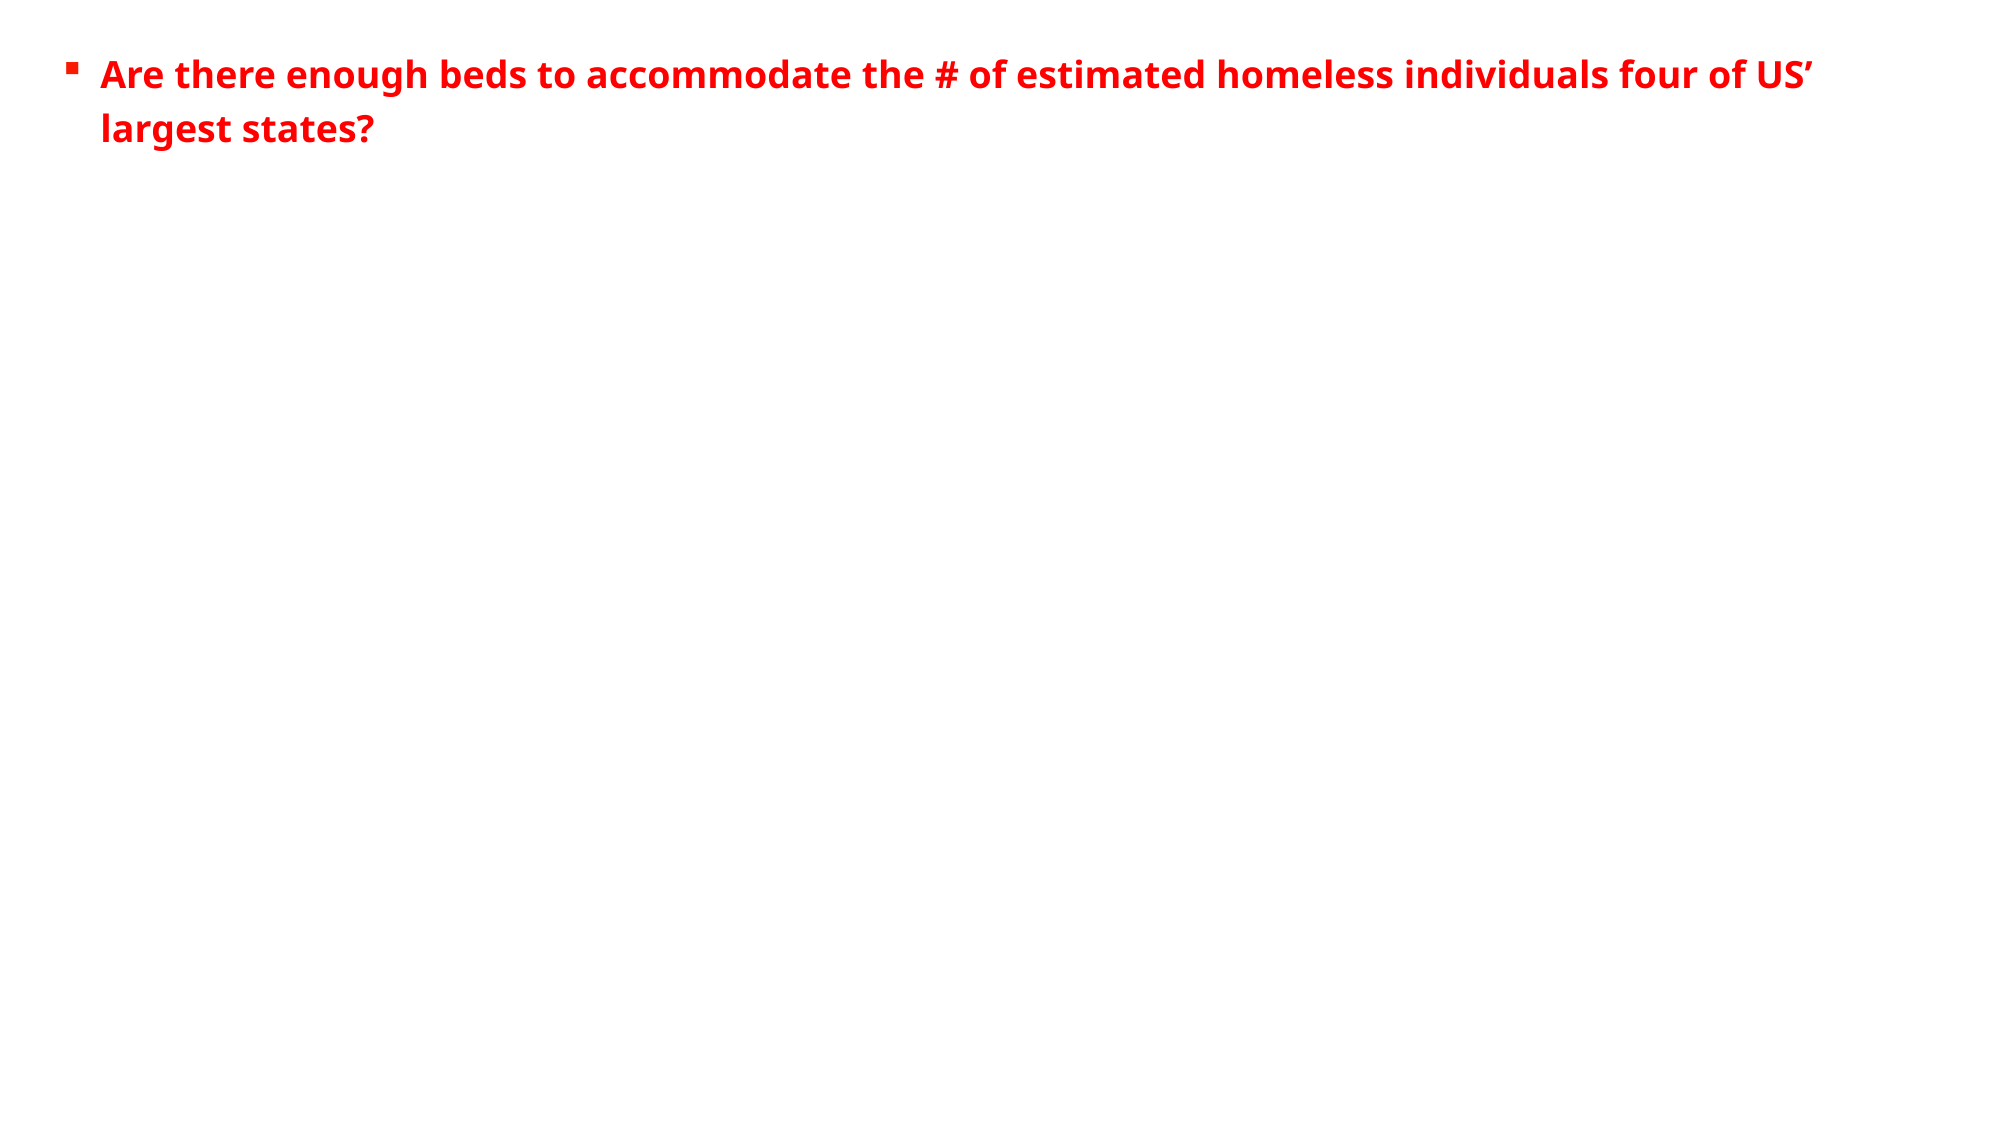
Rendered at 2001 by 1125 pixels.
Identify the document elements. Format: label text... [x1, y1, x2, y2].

text_box Are there enough beds to accommodate the # of estimated homeless individuals four of US’ largest states? [48, 34, 1966, 1085]
